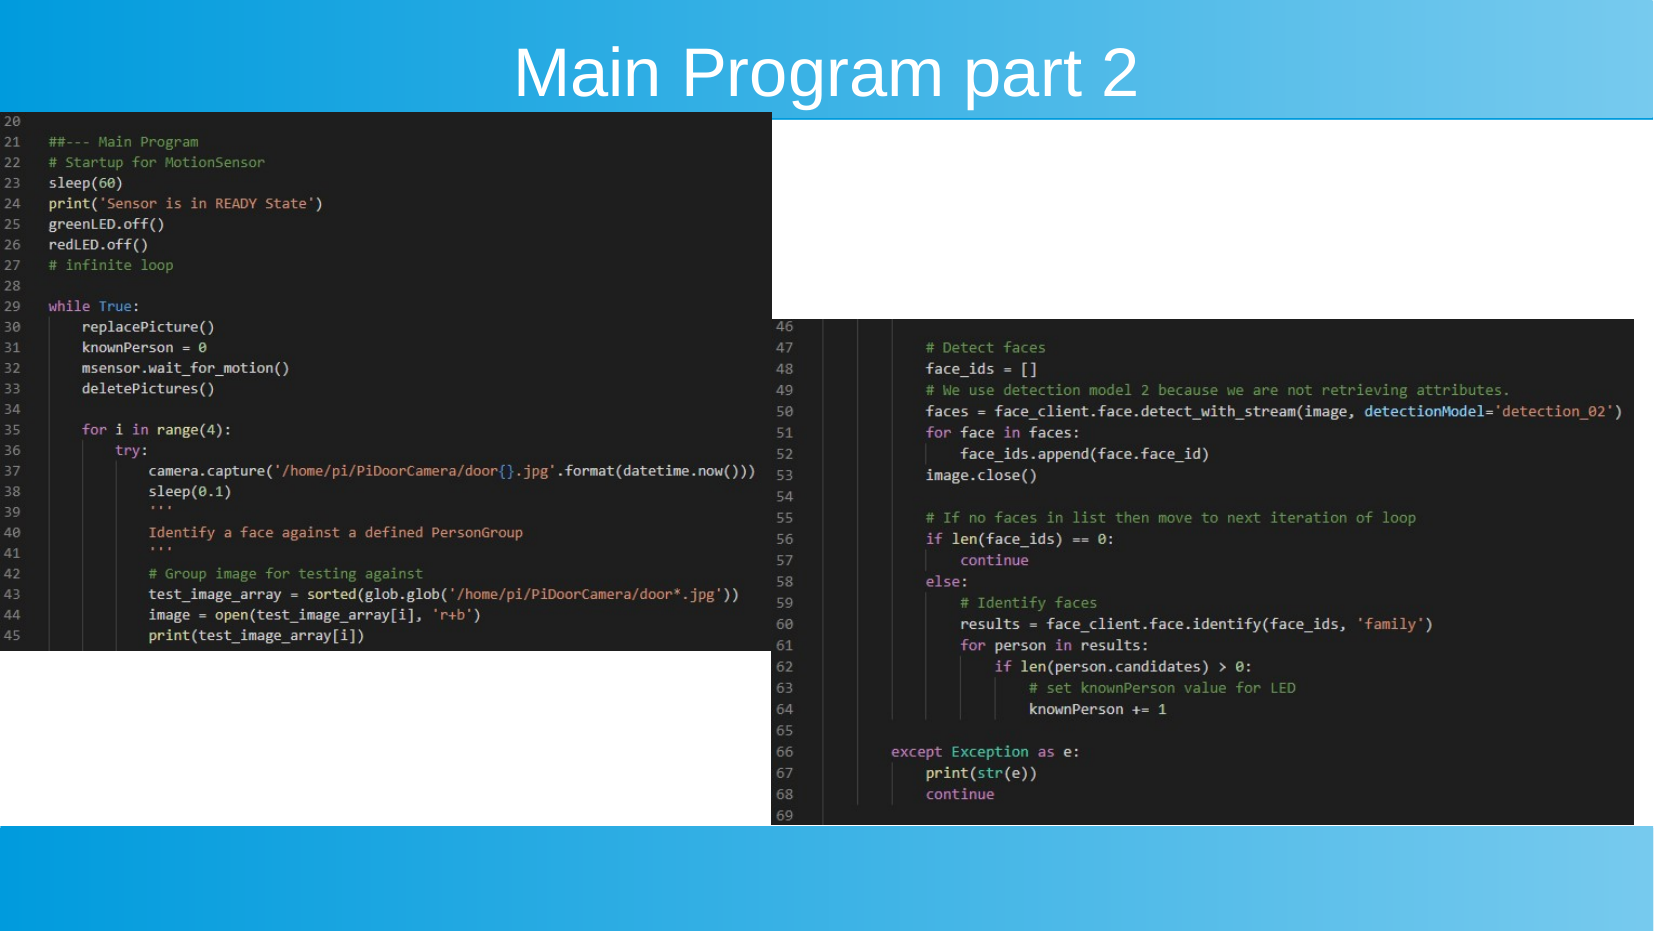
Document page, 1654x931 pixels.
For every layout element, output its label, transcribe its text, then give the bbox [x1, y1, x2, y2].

picture [0, 112, 1635, 825]
text_box Main Program part 2 [59, 29, 1595, 108]
